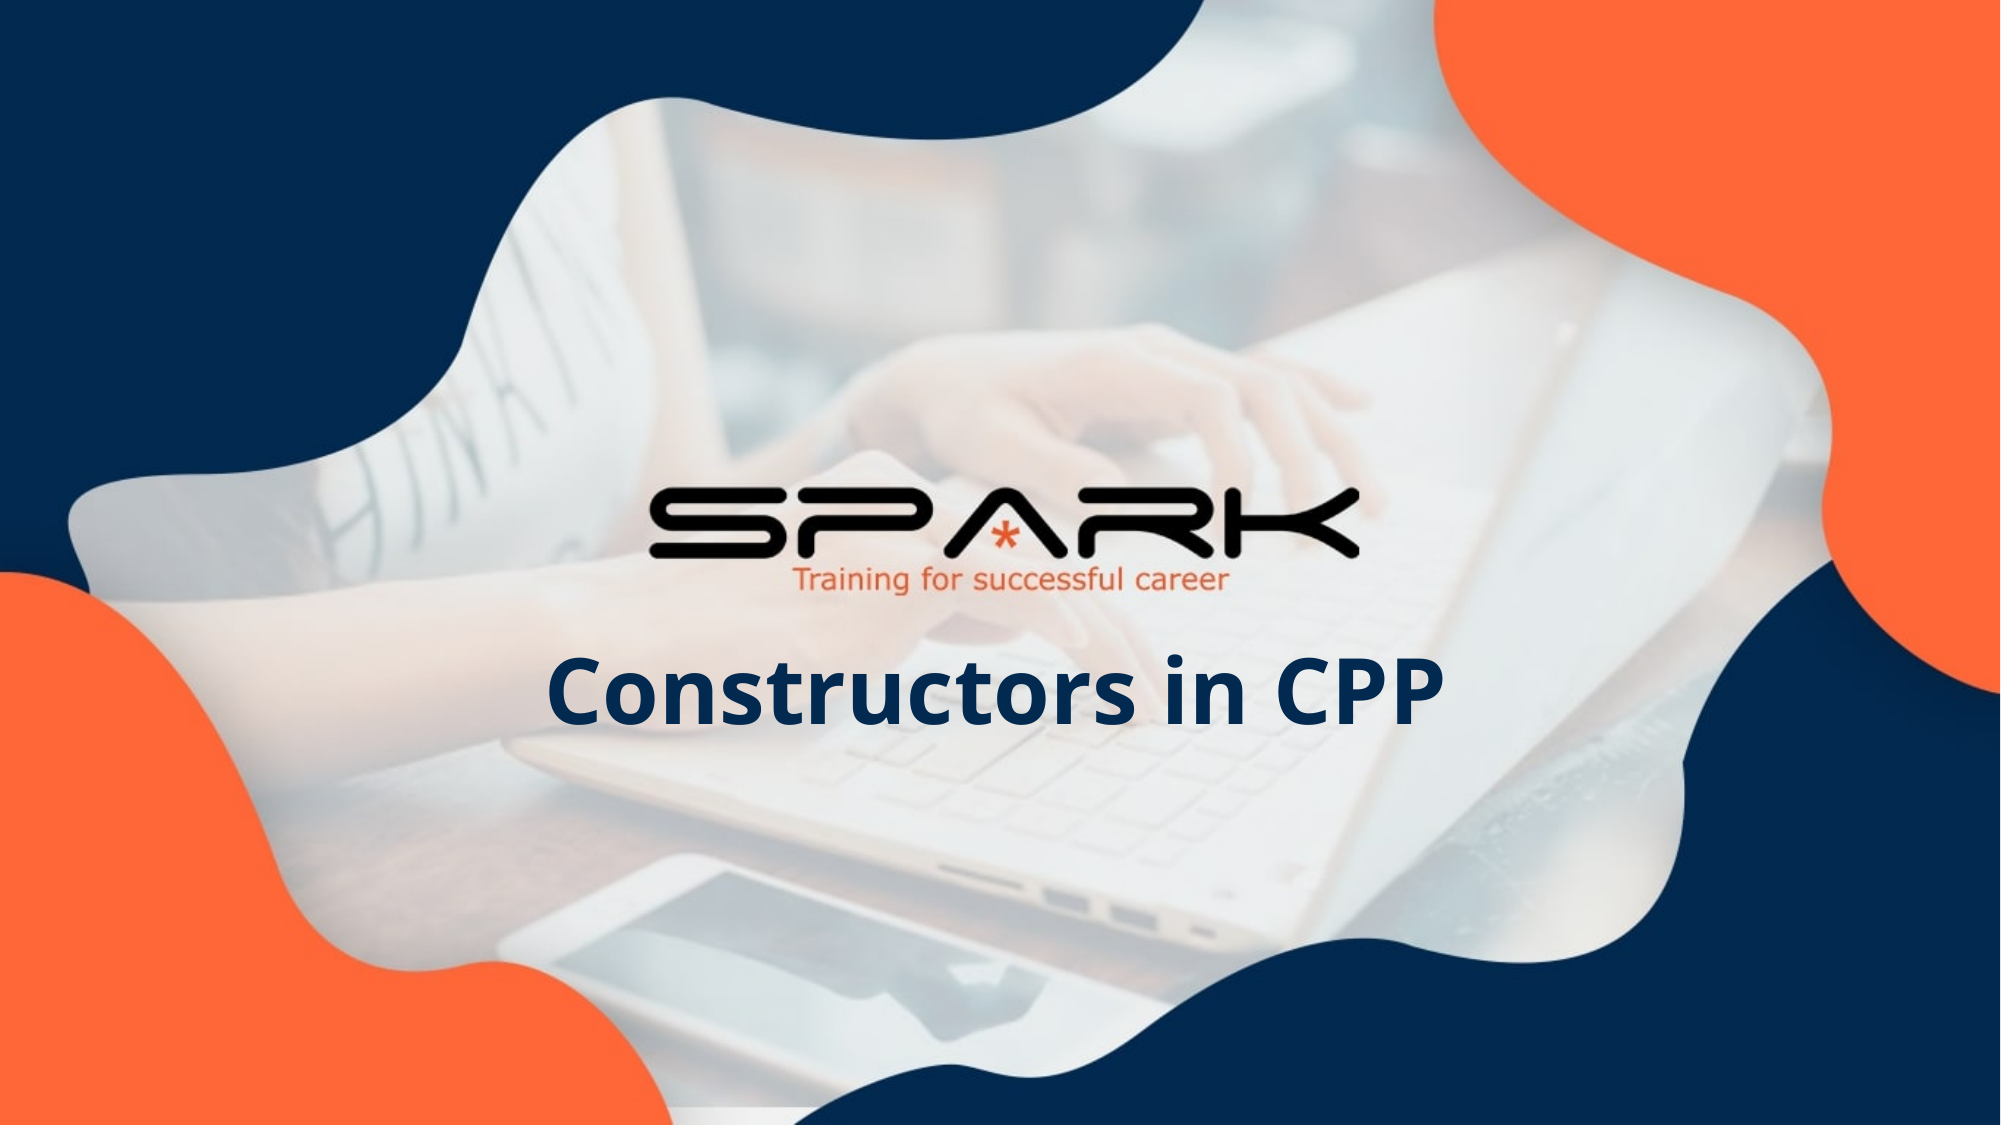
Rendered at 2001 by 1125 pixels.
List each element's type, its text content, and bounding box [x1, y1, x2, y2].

picture [0, 0, 2001, 1125]
title Constructors in CPP [245, 360, 1746, 753]
